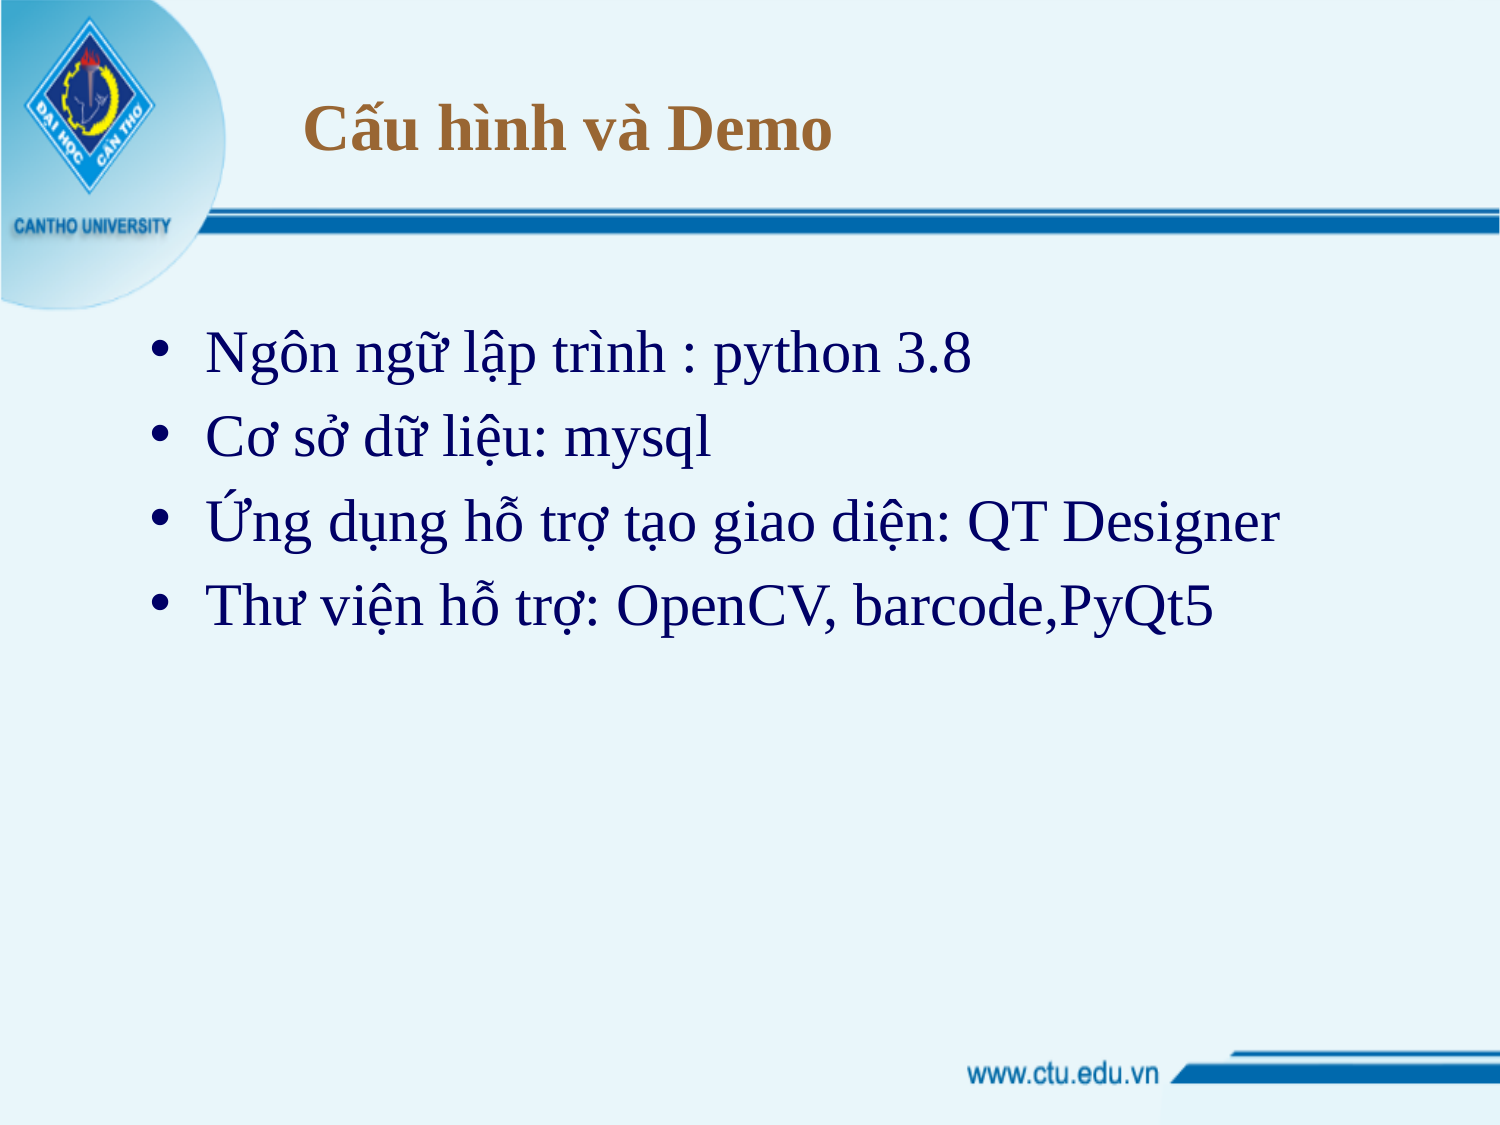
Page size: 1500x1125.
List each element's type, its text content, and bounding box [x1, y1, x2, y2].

list Ngôn ngữ lập trình : python 3.8 Cơ sở dữ liệu: mysql Ứng dụng hỗ trợ tạo giao diện: QT Designer Thư viện hỗ trợ: OpenCV, barcode,PyQt5 [134, 303, 1344, 821]
picture [0, 0, 1500, 1125]
title Cấu hình và Demo [287, 46, 1451, 202]
